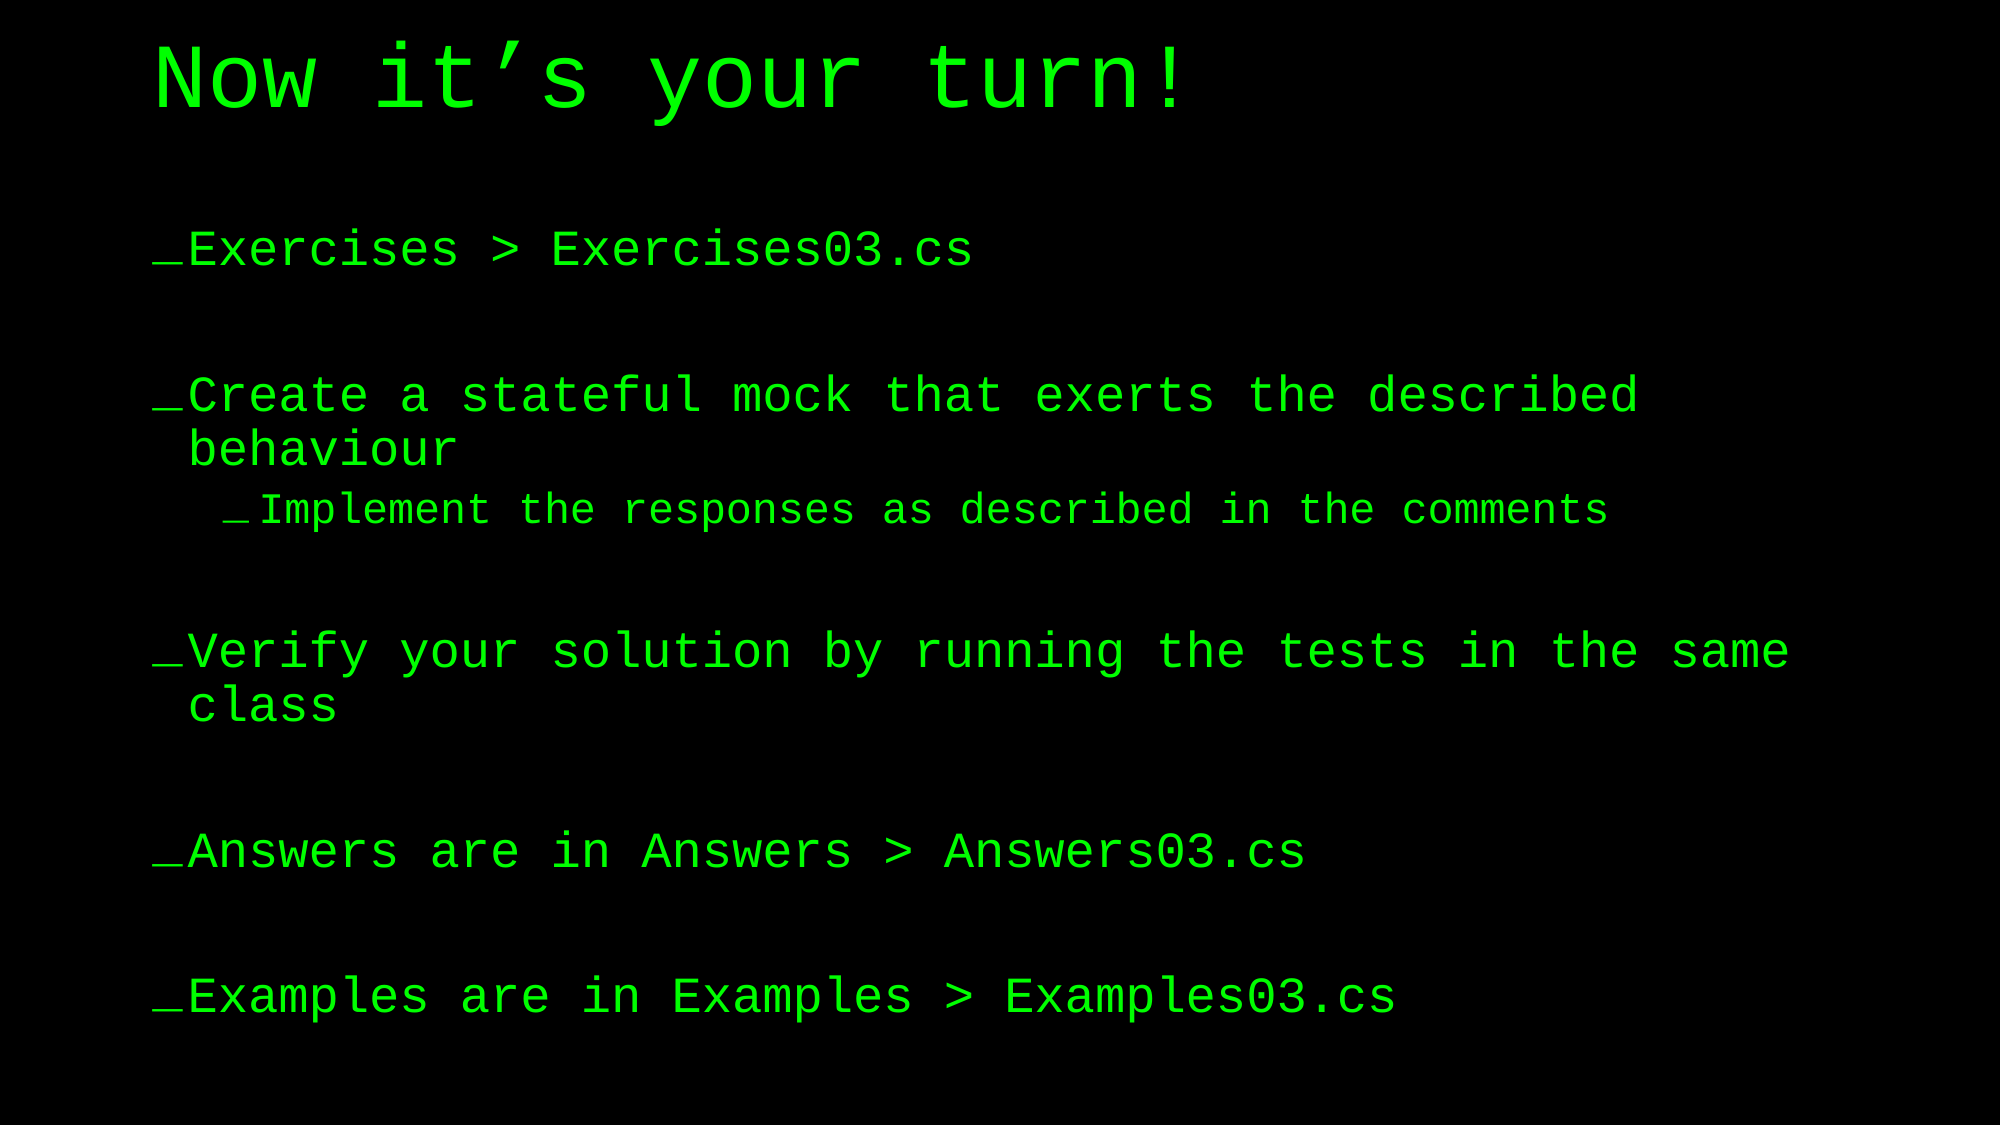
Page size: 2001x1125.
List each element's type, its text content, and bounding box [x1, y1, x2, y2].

title Now it’s your turn! [137, 18, 1863, 137]
list Exercises > Exercises03.cs Create a stateful mock that exerts the described behaviour Implement the responses as described in the comments Verify your solution by running the tests in the same class Answers are in Answers > Answers03.cs Examples are in Examples > Examples03.cs [137, 214, 1939, 1040]
